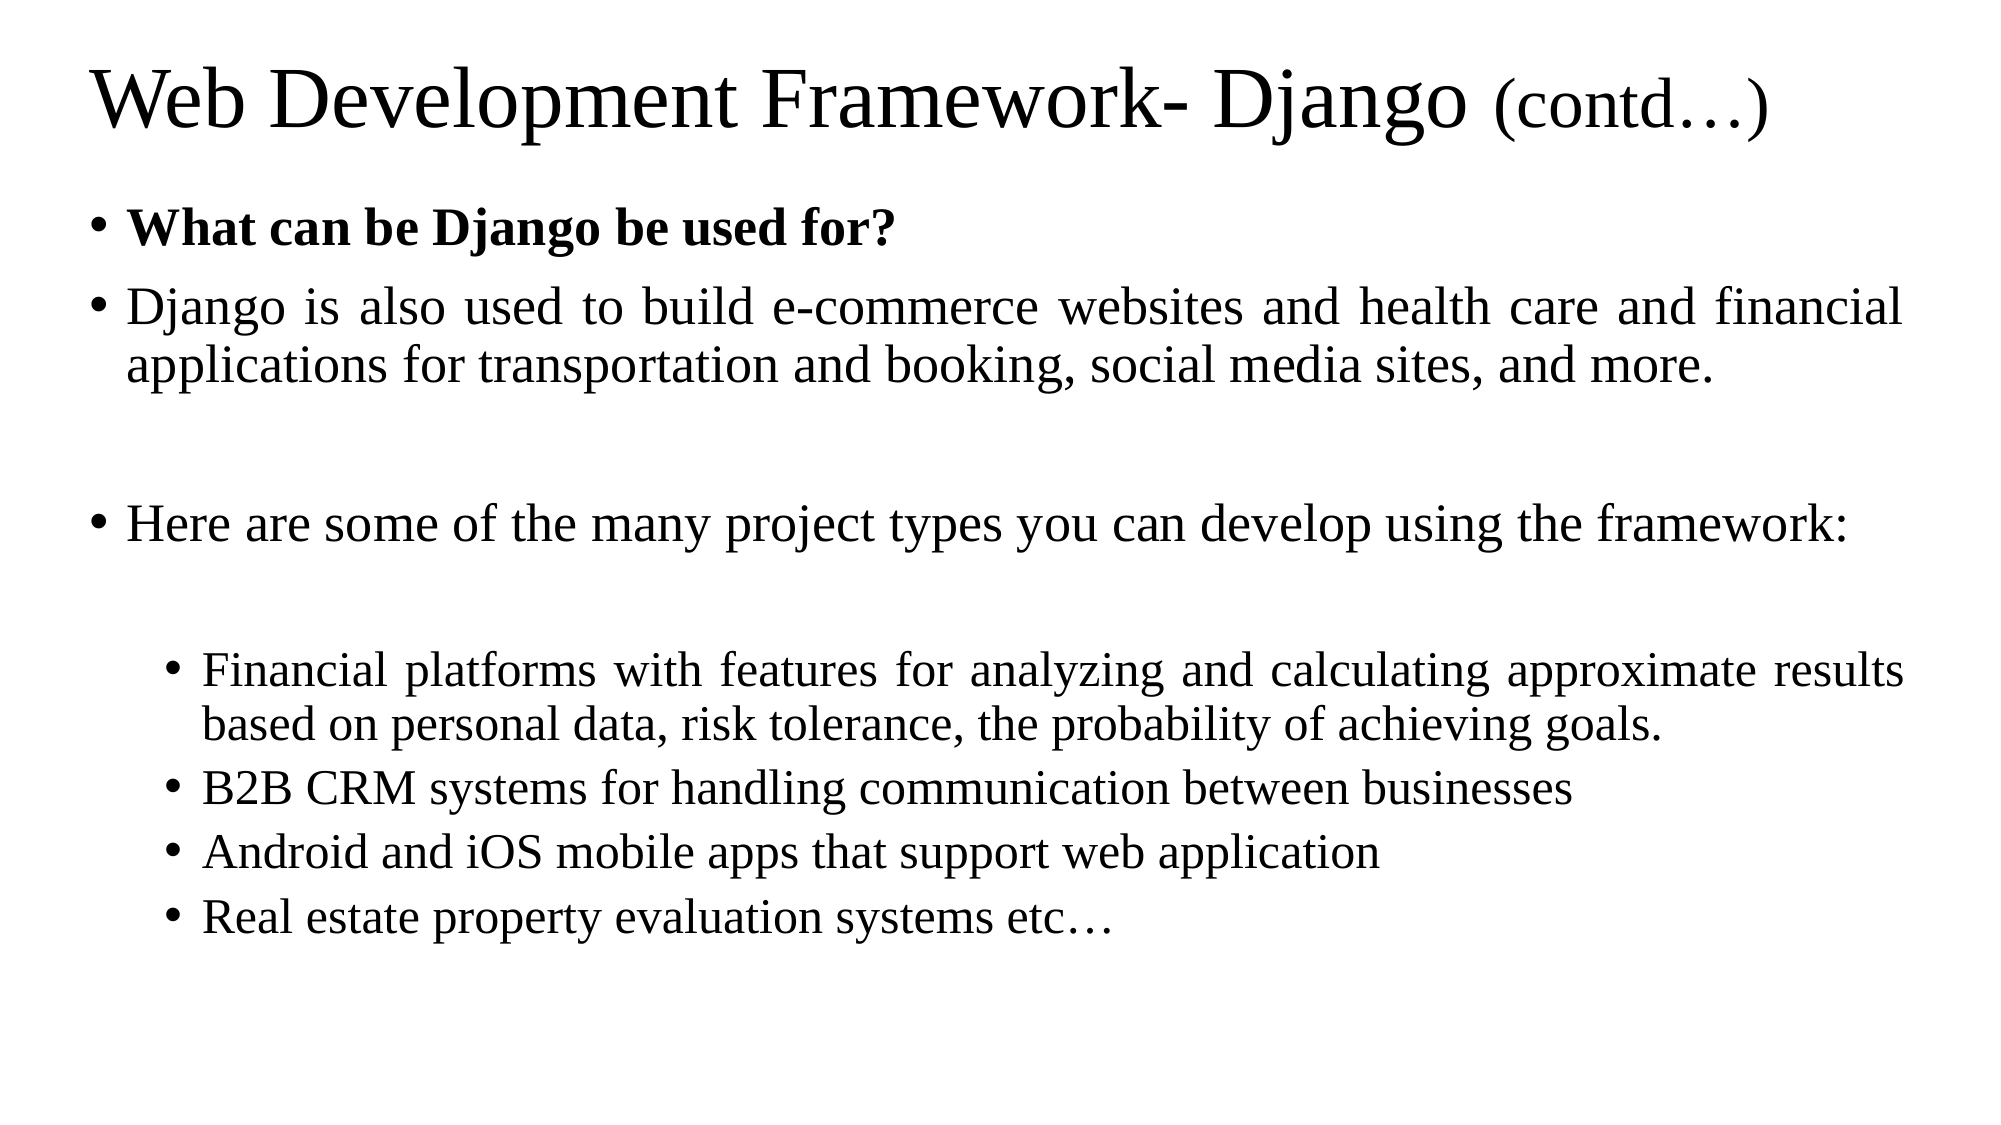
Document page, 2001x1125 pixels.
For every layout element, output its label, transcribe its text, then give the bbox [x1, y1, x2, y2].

list What can be Django be used for? Django is also used to build e-commerce websites and health care and financial applications for transportation and booking, social media sites, and more. Here are some of the many project types you can develop using the framework: Financial platforms with features for analyzing and calculating approximate results based on personal data, risk tolerance, the probability of achieving goals. B2B CRM systems for handling communication between businesses Android and iOS mobile apps that support web application Real estate property evaluation systems etc… [74, 190, 1922, 1103]
title Web Development Framework- Django (contd…) [74, 44, 1922, 155]
